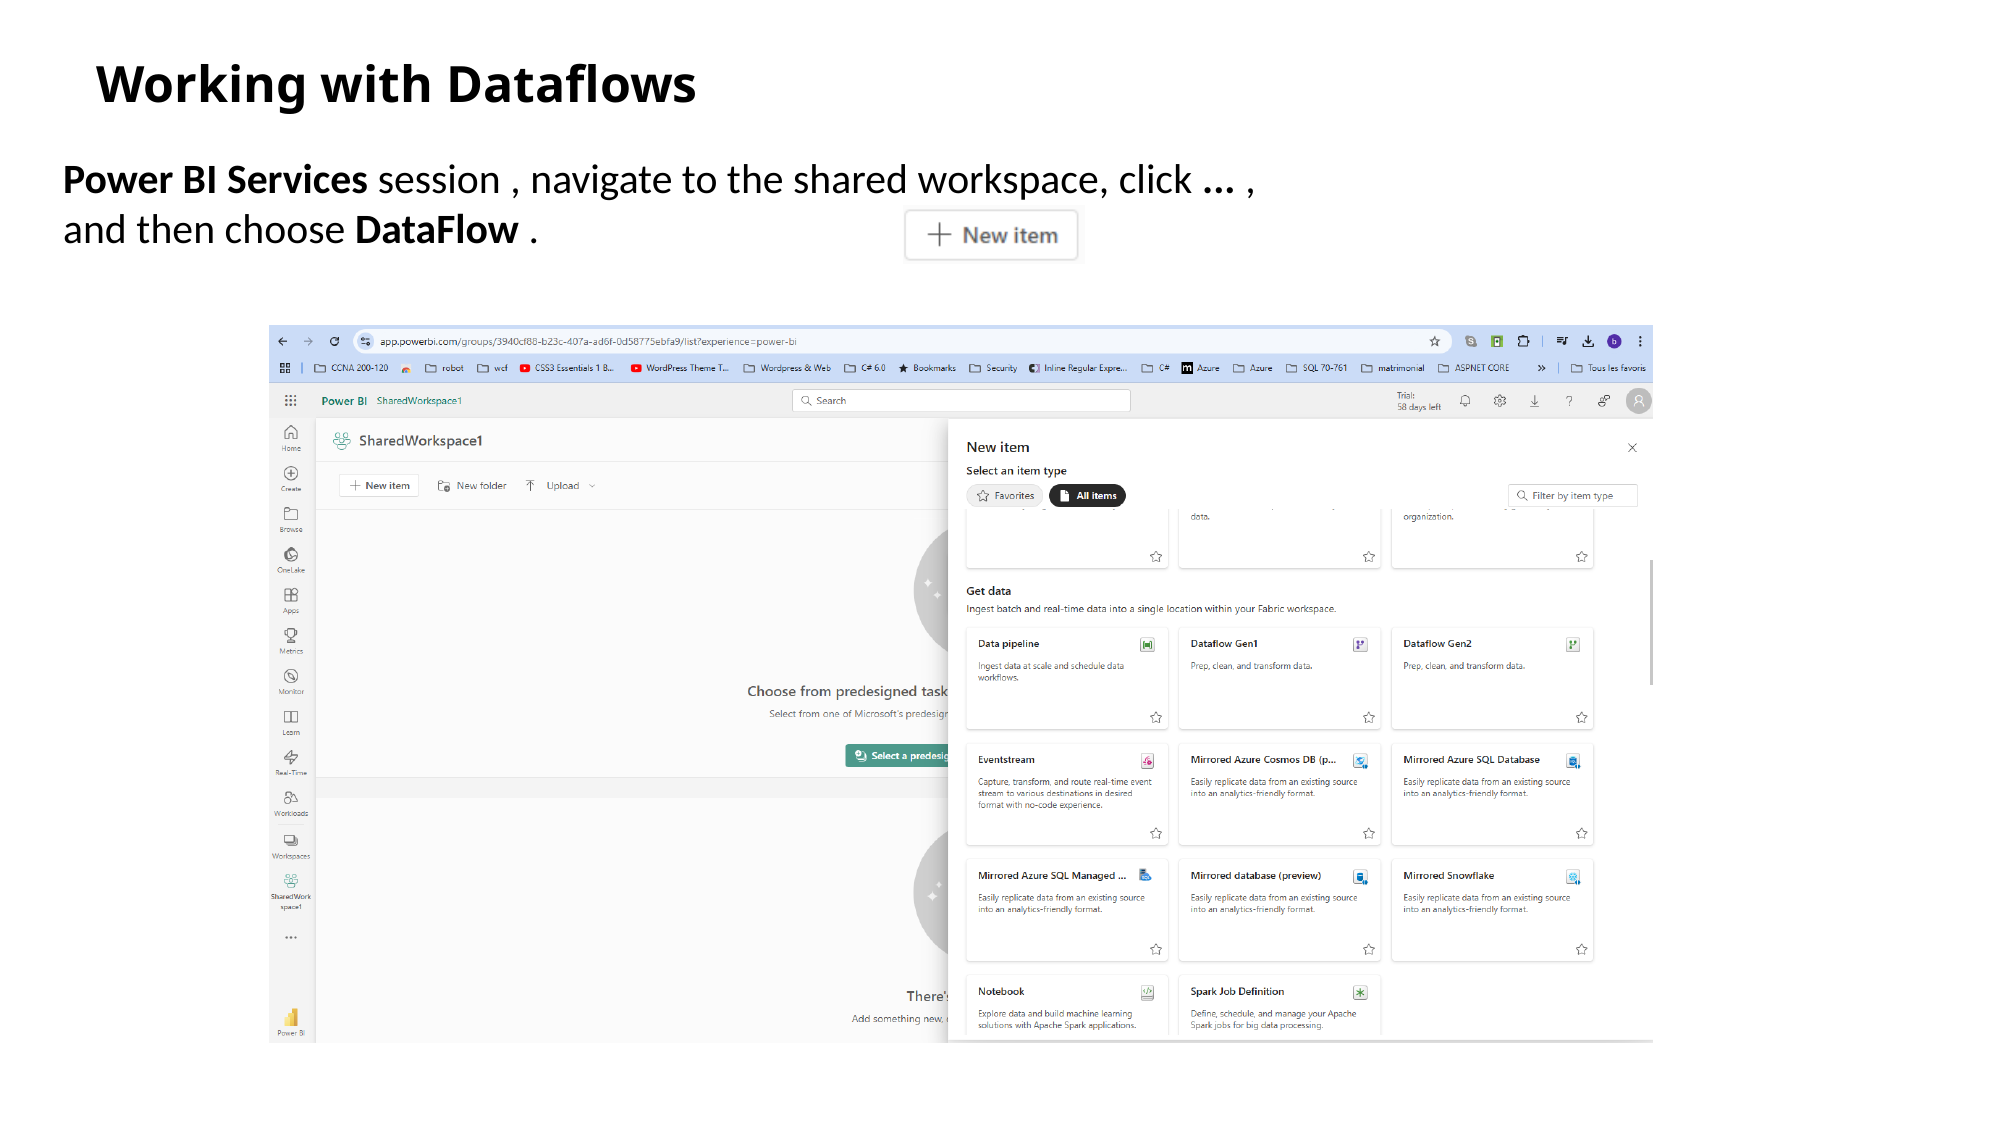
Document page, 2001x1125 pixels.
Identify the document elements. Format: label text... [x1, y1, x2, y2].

picture [269, 325, 1653, 1043]
text_box Power BI Services session , navigate to the shared workspace, click ... , and then choose DataFlow . [48, 144, 1311, 259]
text_box Working with Dataflows [81, 45, 713, 120]
picture [903, 205, 1085, 264]
